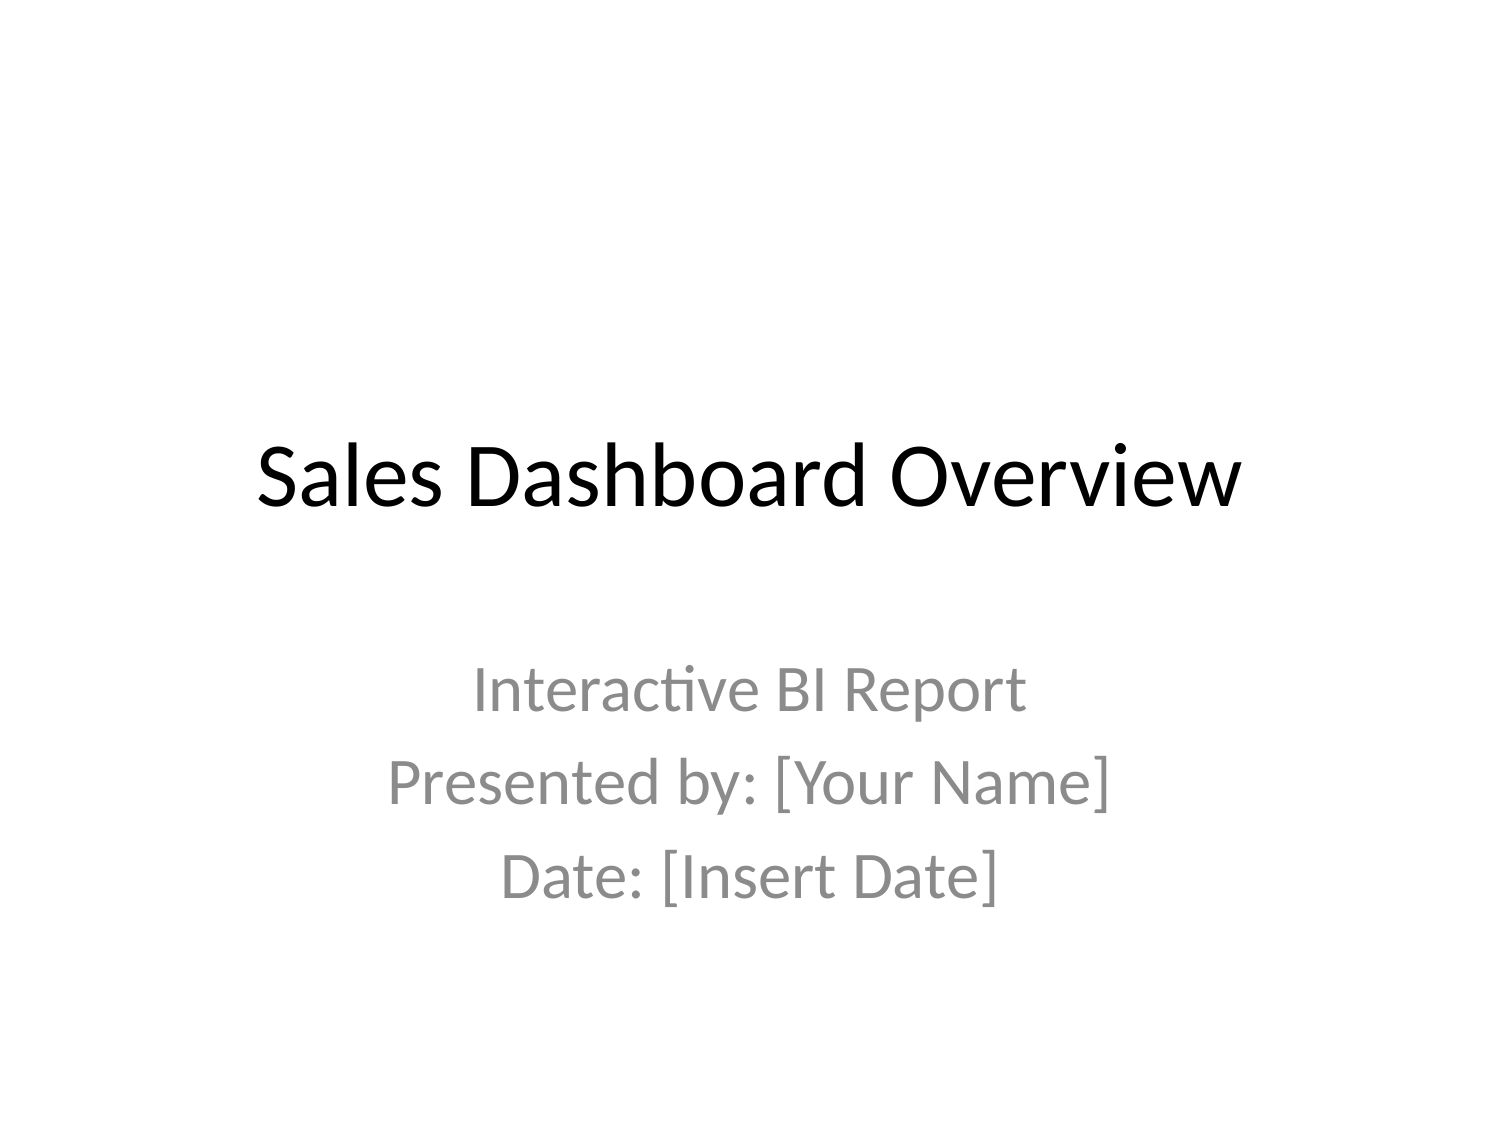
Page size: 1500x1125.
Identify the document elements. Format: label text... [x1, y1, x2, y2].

subtitle Interactive BI Report Presented by: [Your Name] Date: [Insert Date] [225, 637, 1275, 925]
title Sales Dashboard Overview [112, 349, 1388, 591]
